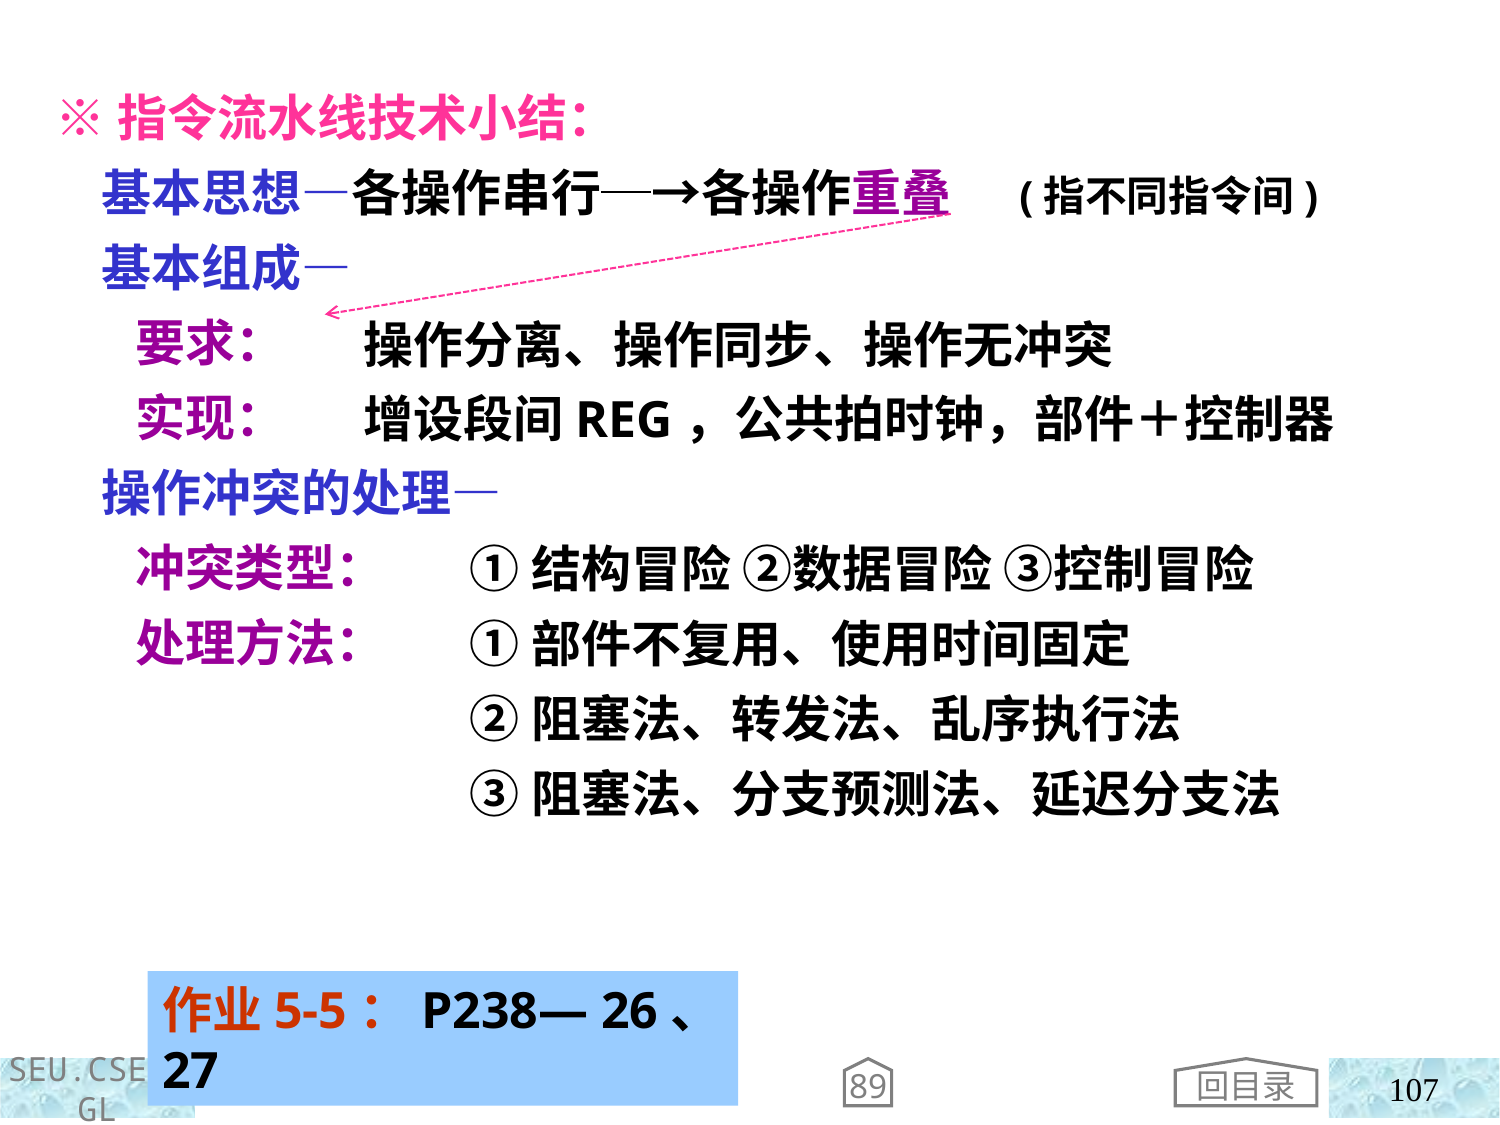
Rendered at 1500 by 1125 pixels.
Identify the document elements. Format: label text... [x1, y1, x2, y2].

text_box ①结构冒险 ②数据冒险 ③控制冒险 ①部件不复用、使用时间固定 ②阻塞法、转发法、乱序执行法 ③阻塞法、分支预测法、延迟分支法 [454, 515, 1388, 830]
slide_number 107 [1328, 1058, 1500, 1118]
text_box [0, 1058, 195, 1118]
text_box 89 [844, 1058, 892, 1106]
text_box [324, 213, 951, 315]
text_box ※指令流水线技术小结： 基本思想—各操作串行─→各操作重叠 (指不同指令间) 基本组成— 要求： 实现： 操作冲突的处理— 冲突类型： 处理方法： [29, 63, 1483, 679]
text_box 回目录 [1175, 1058, 1317, 1106]
text_box 操作分离、操作同步、操作无冲突 [348, 290, 1164, 365]
text_box 增设段间REG，公共拍时钟，部件＋控制器 [348, 365, 1447, 455]
text_box 作业5-5：P238— 26、27 [147, 971, 739, 1106]
